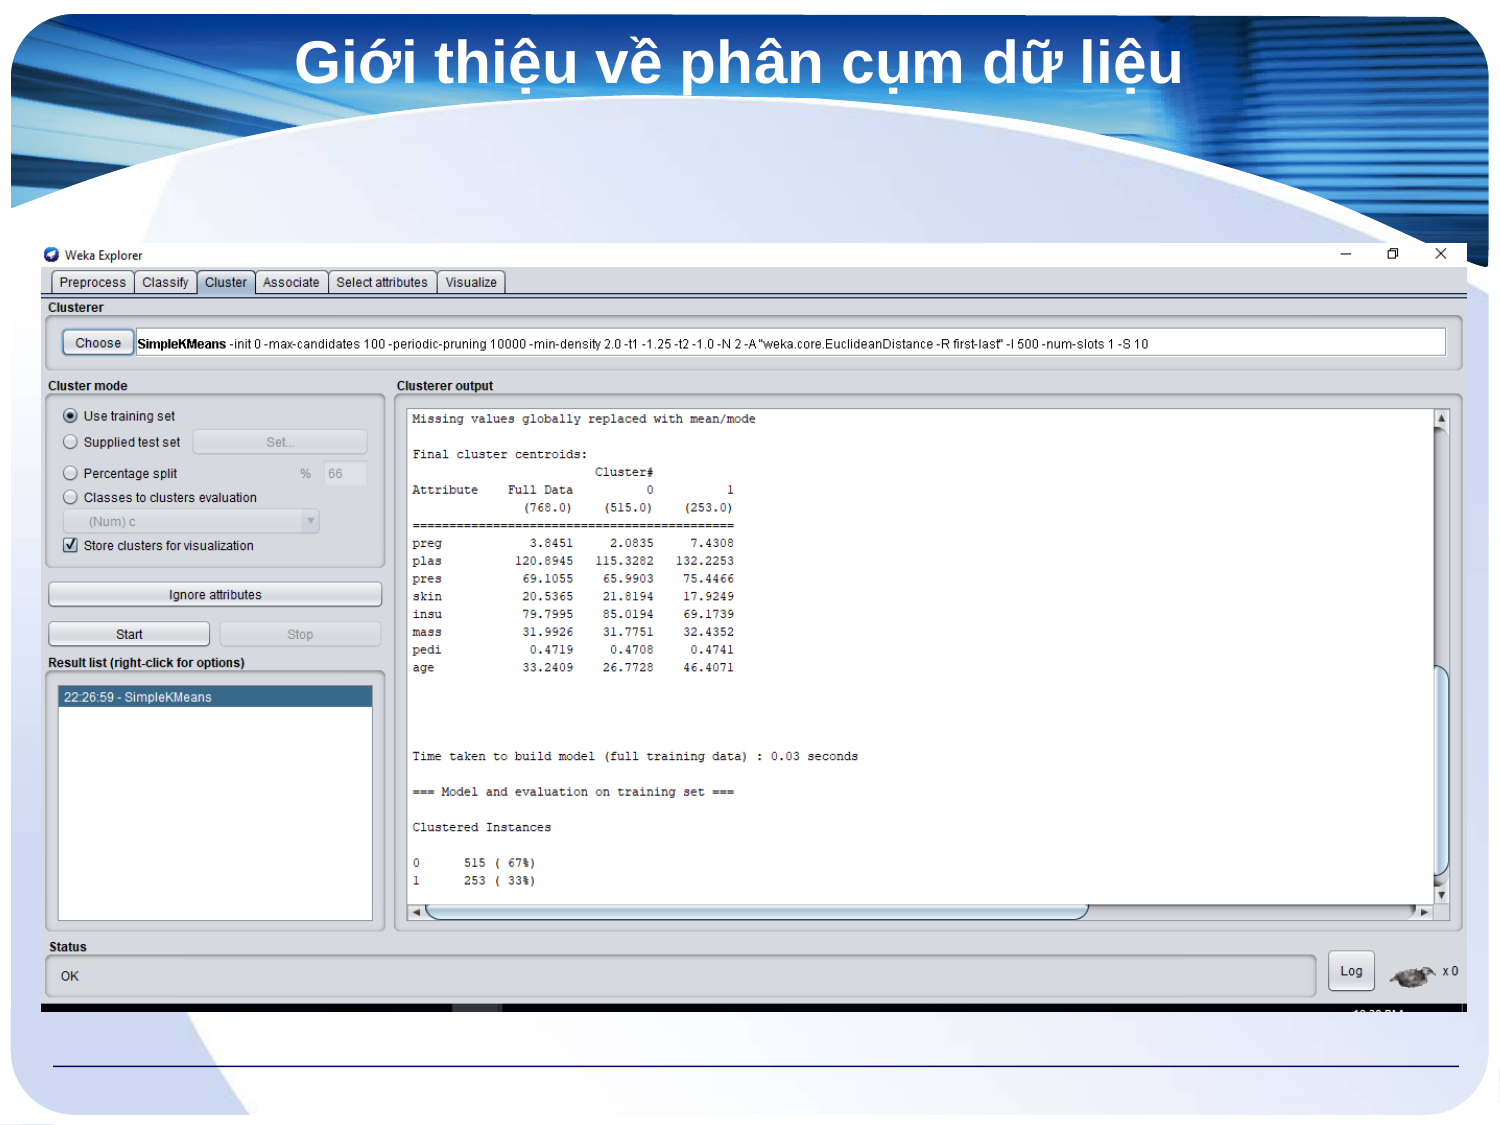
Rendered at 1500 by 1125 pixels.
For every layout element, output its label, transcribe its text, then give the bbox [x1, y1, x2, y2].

title Giới thiệu về phân cụm dữ liệu [64, 31, 1415, 88]
picture [11, 14, 1488, 1114]
